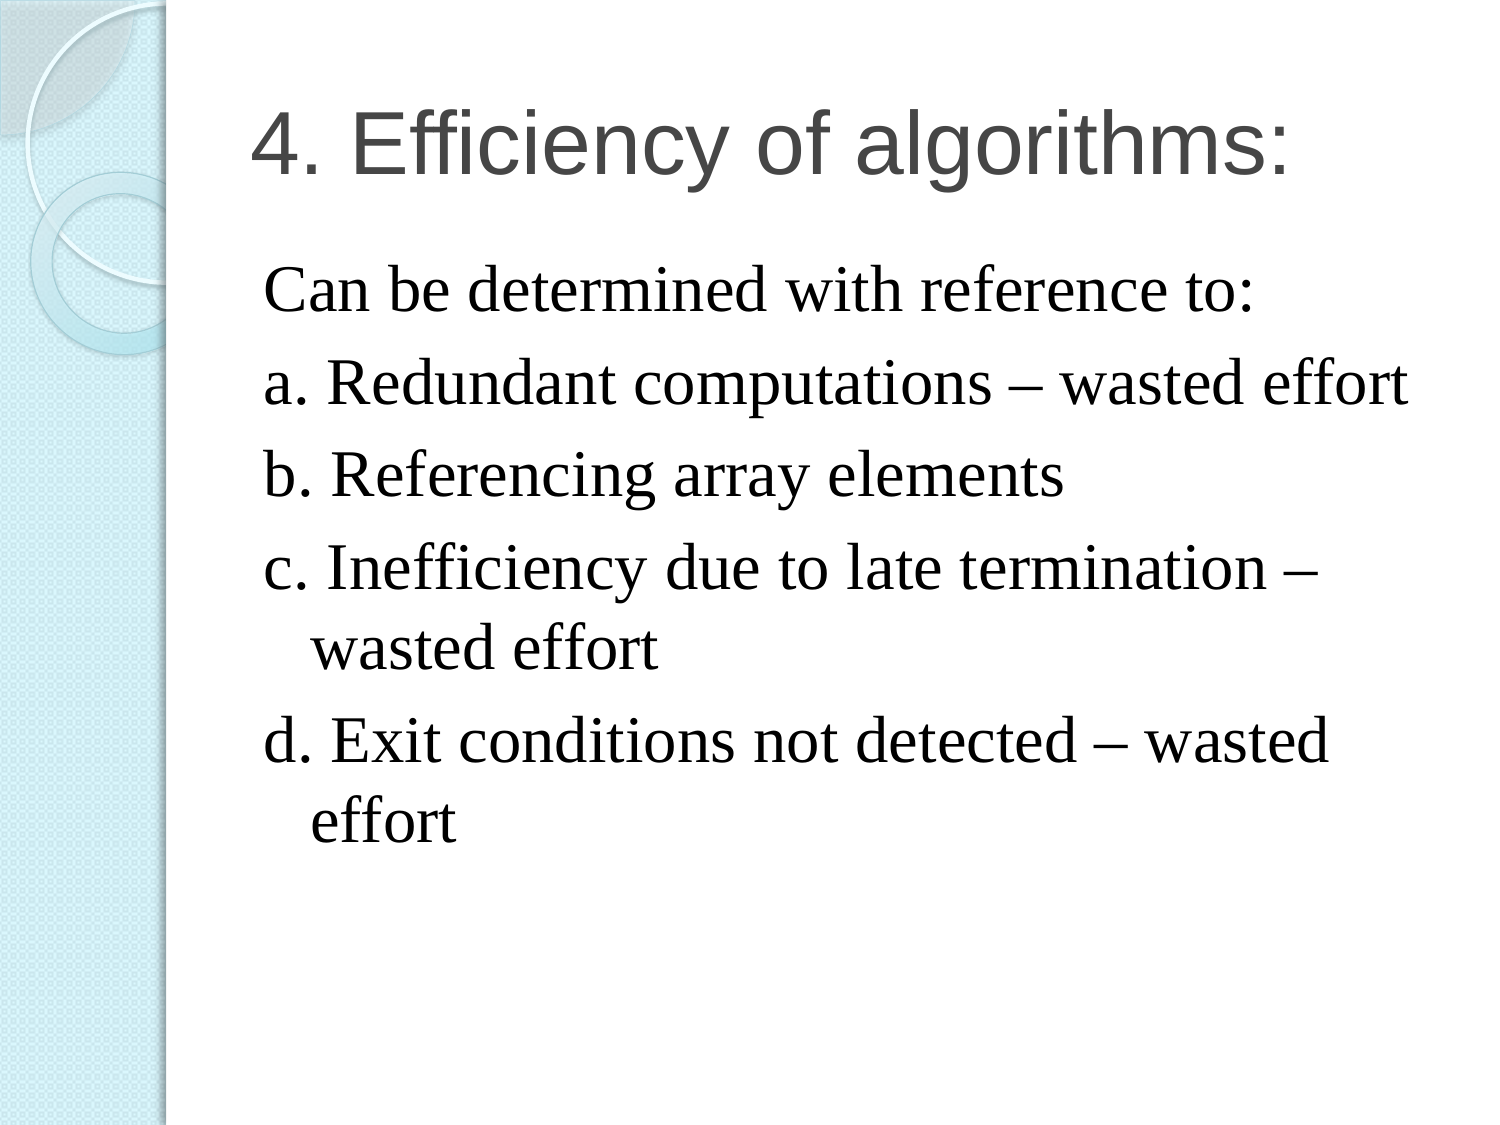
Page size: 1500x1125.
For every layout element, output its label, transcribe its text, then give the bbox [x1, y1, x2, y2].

title 4. Efficiency of algorithms: [235, 45, 1466, 233]
list Can be determined with reference to: a. Redundant computations – wasted effort b. Referencing array elements c. Inefficiency due to late termination – wasted effort d. Exit conditions not detected – wasted effort [235, 237, 1466, 1025]
